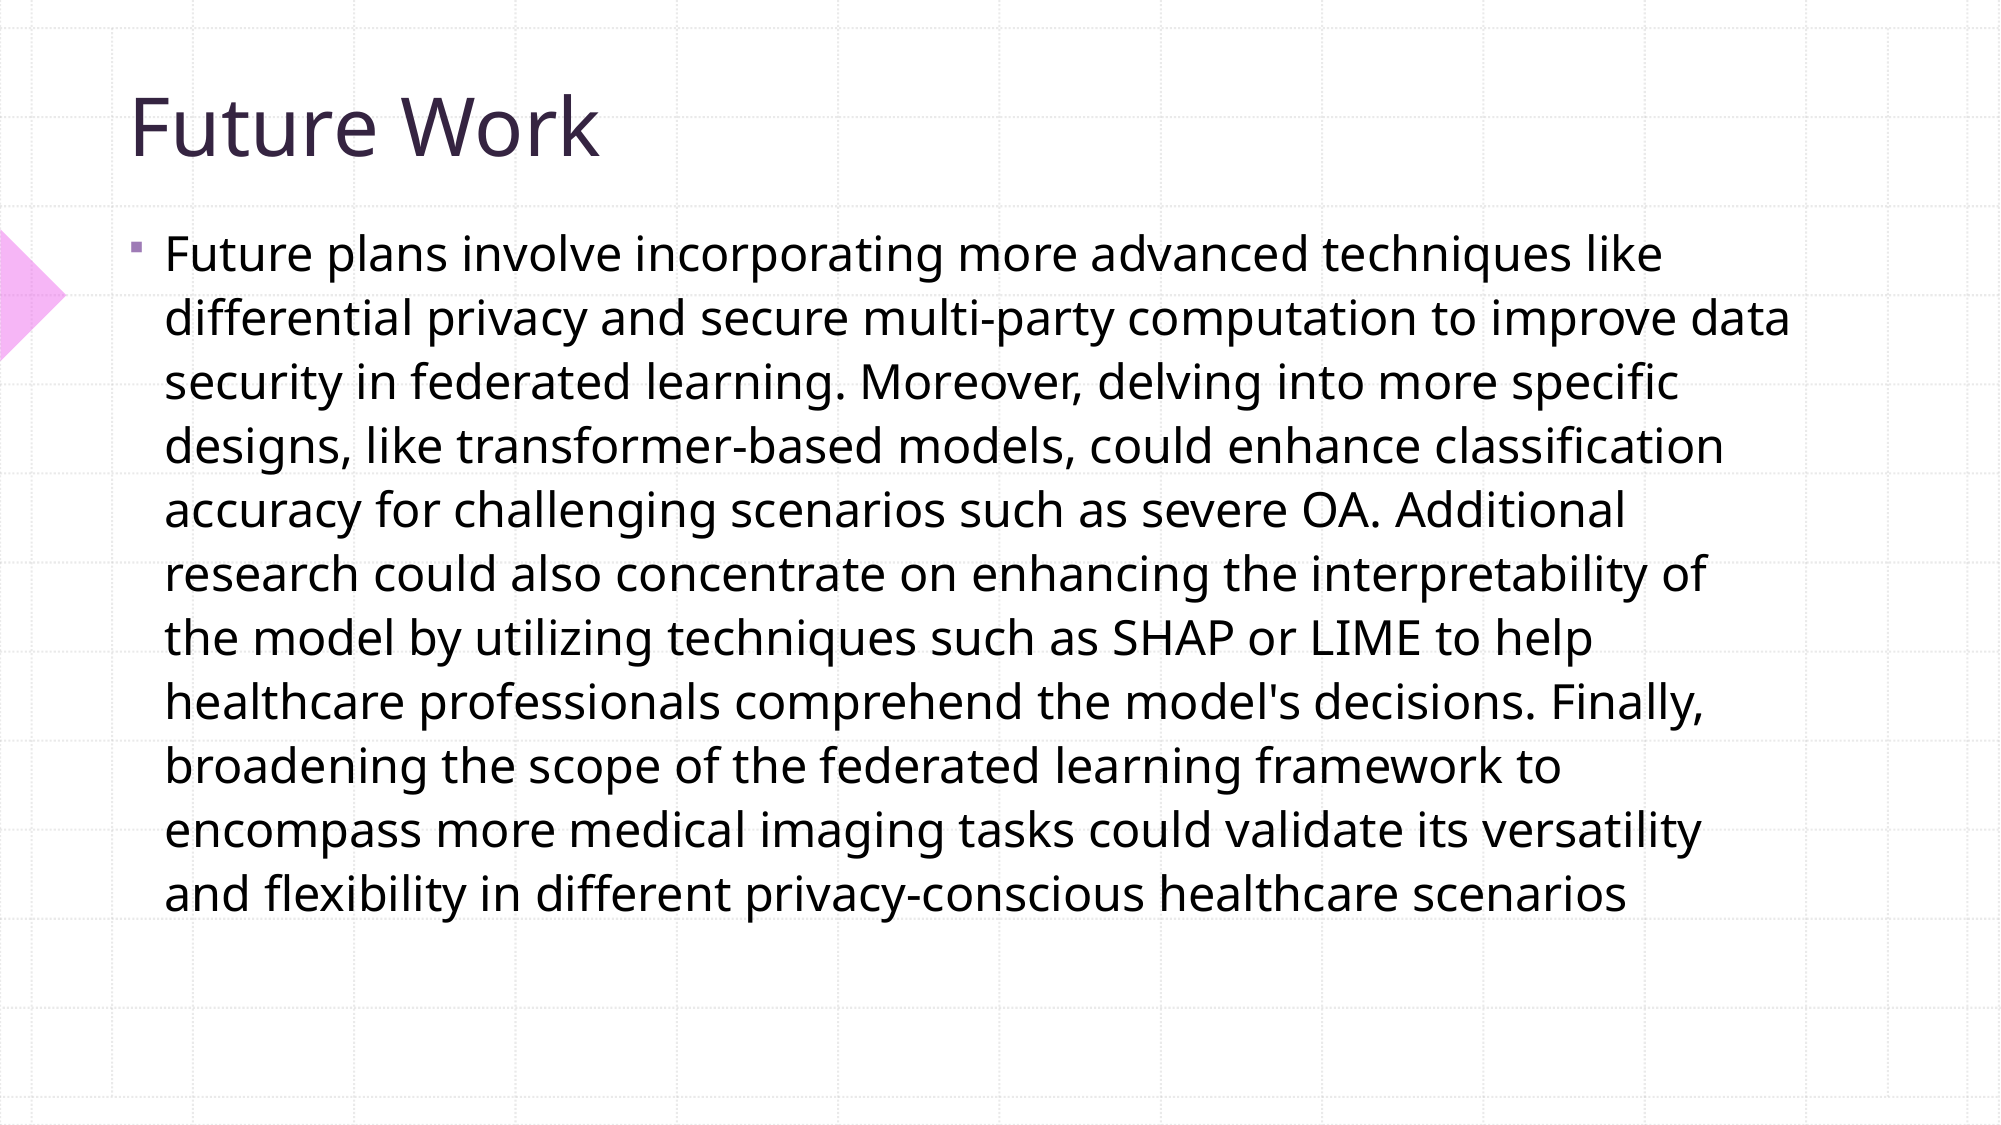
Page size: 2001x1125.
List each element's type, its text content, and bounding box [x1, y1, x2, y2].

title Future Work [113, 66, 1808, 180]
list Future plans involve incorporating more advanced techniques like differential privacy and secure multi-party computation to improve data security in federated learning. Moreover, delving into more specific designs, like transformer-based models, could enhance classification accuracy for challenging scenarios such as severe OA. Additional research could also concentrate on enhancing the interpretability of the model by utilizing techniques such as SHAP or LIME to help healthcare professionals comprehend the model's decisions. Finally, broadening the scope of the federated learning framework to encompass more medical imaging tasks could validate its versatility and flexibility in different privacy-conscious healthcare scenarios [113, 209, 1808, 1000]
